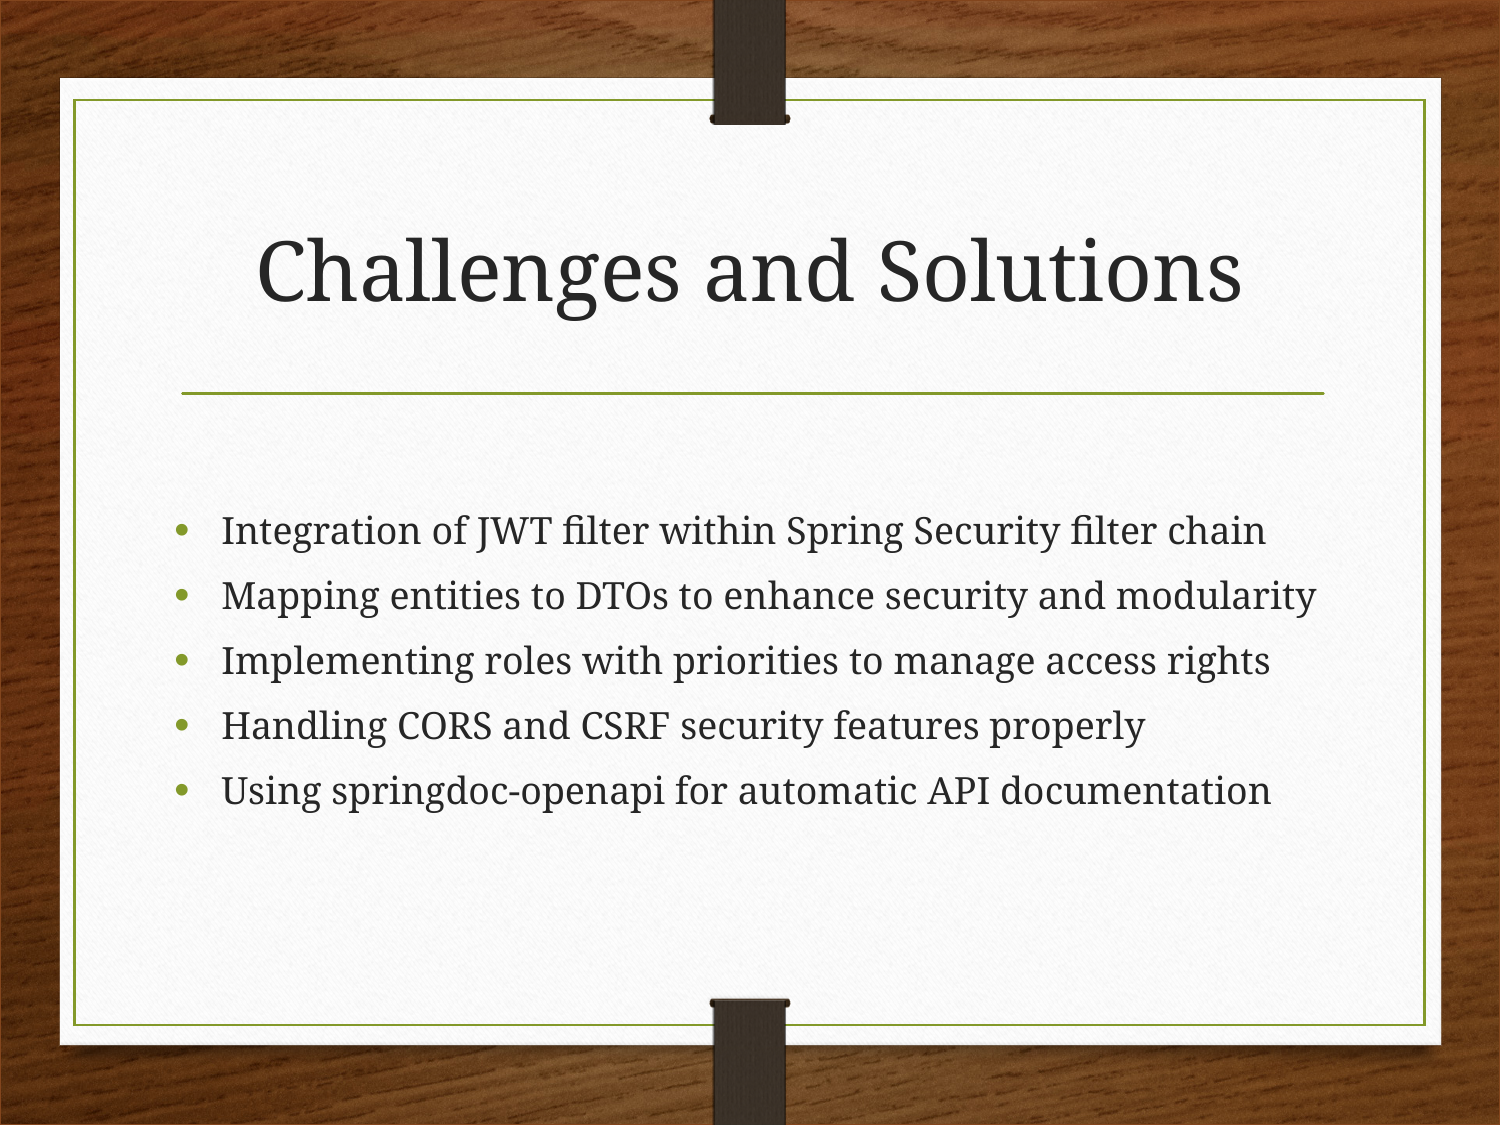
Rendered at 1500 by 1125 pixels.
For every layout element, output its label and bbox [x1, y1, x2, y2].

text_box [0, 0, 1500, 1125]
